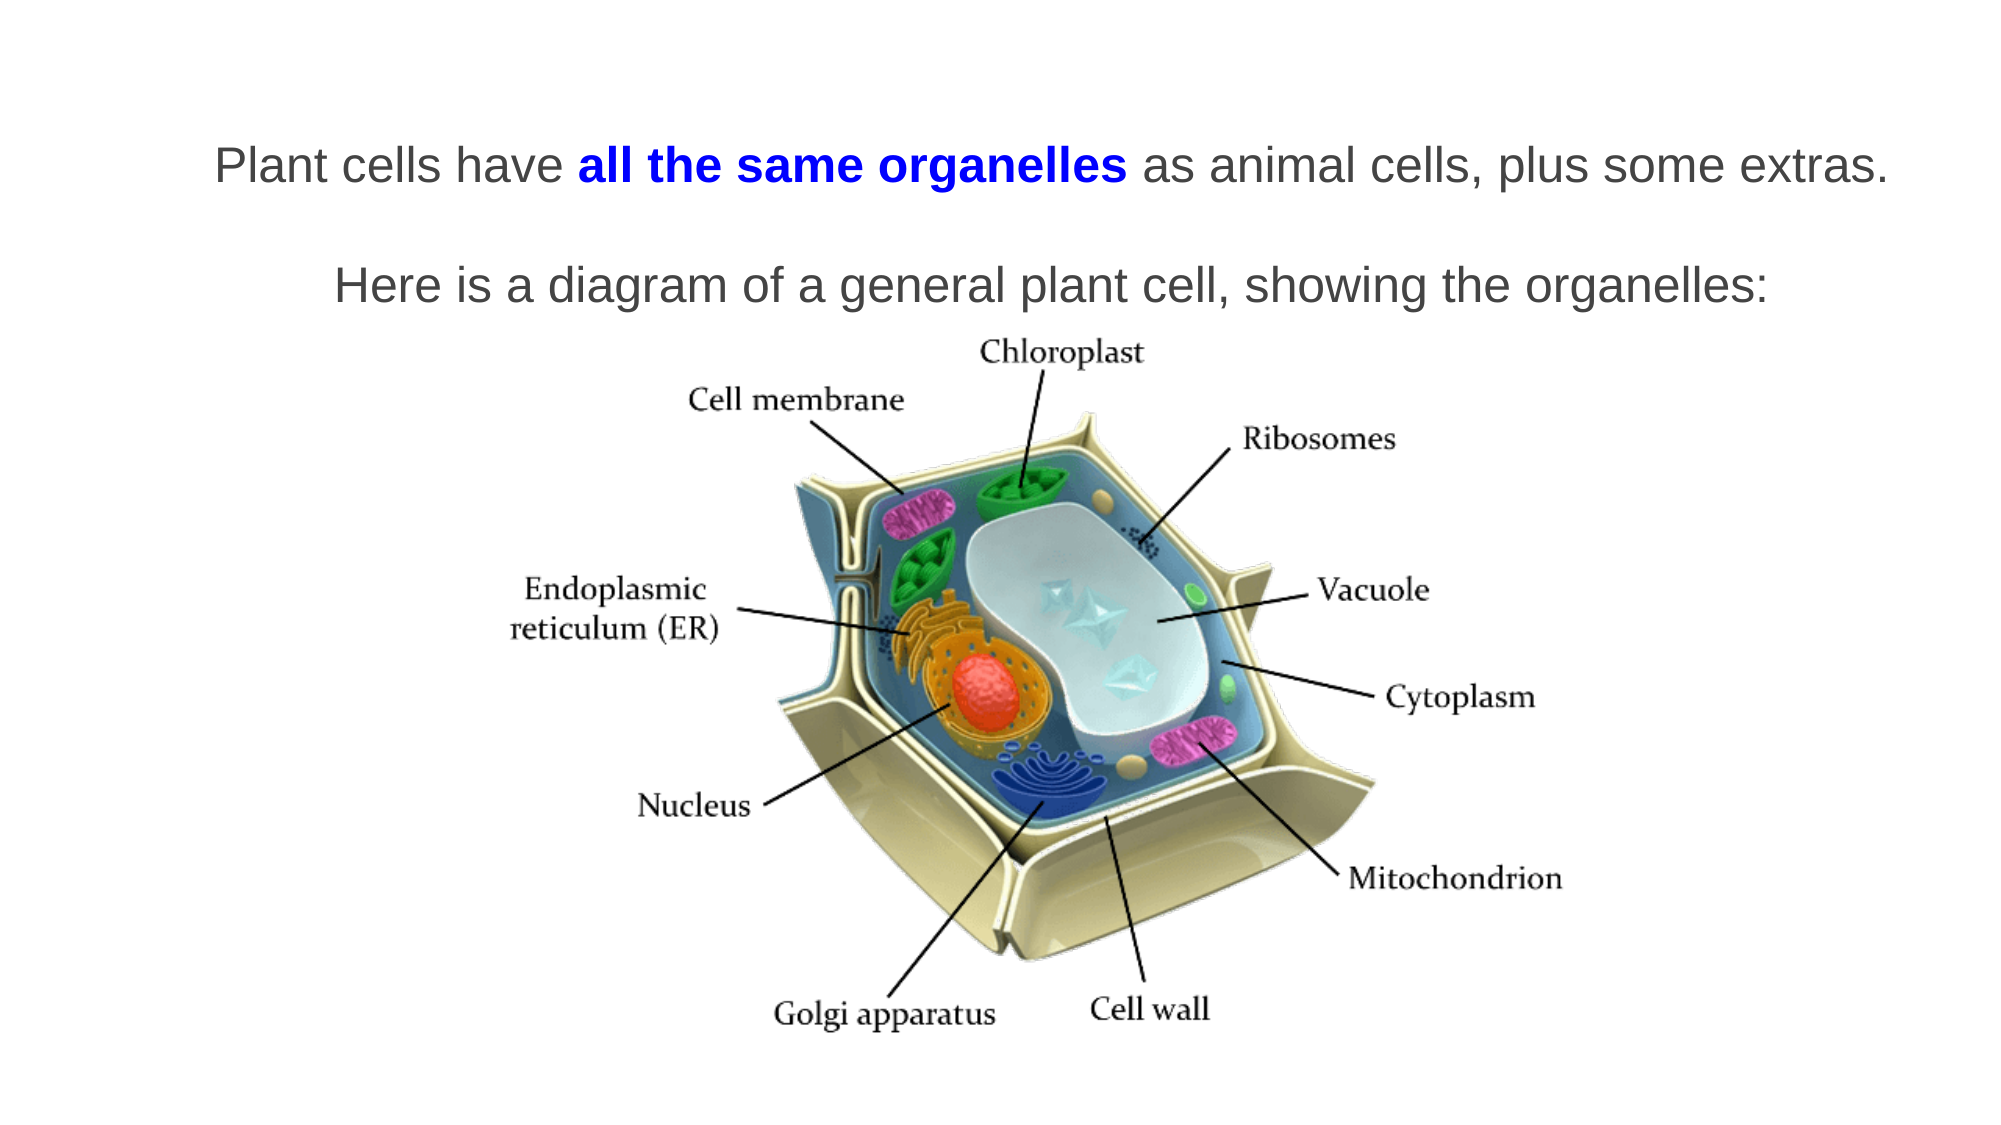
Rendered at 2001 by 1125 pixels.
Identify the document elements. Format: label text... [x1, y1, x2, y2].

picture [490, 321, 1584, 1053]
text_box Plant cells have all the same organelles as animal cells, plus some extras. Here is a diagram of a general plant cell, showing the organelles: [185, 124, 1919, 320]
